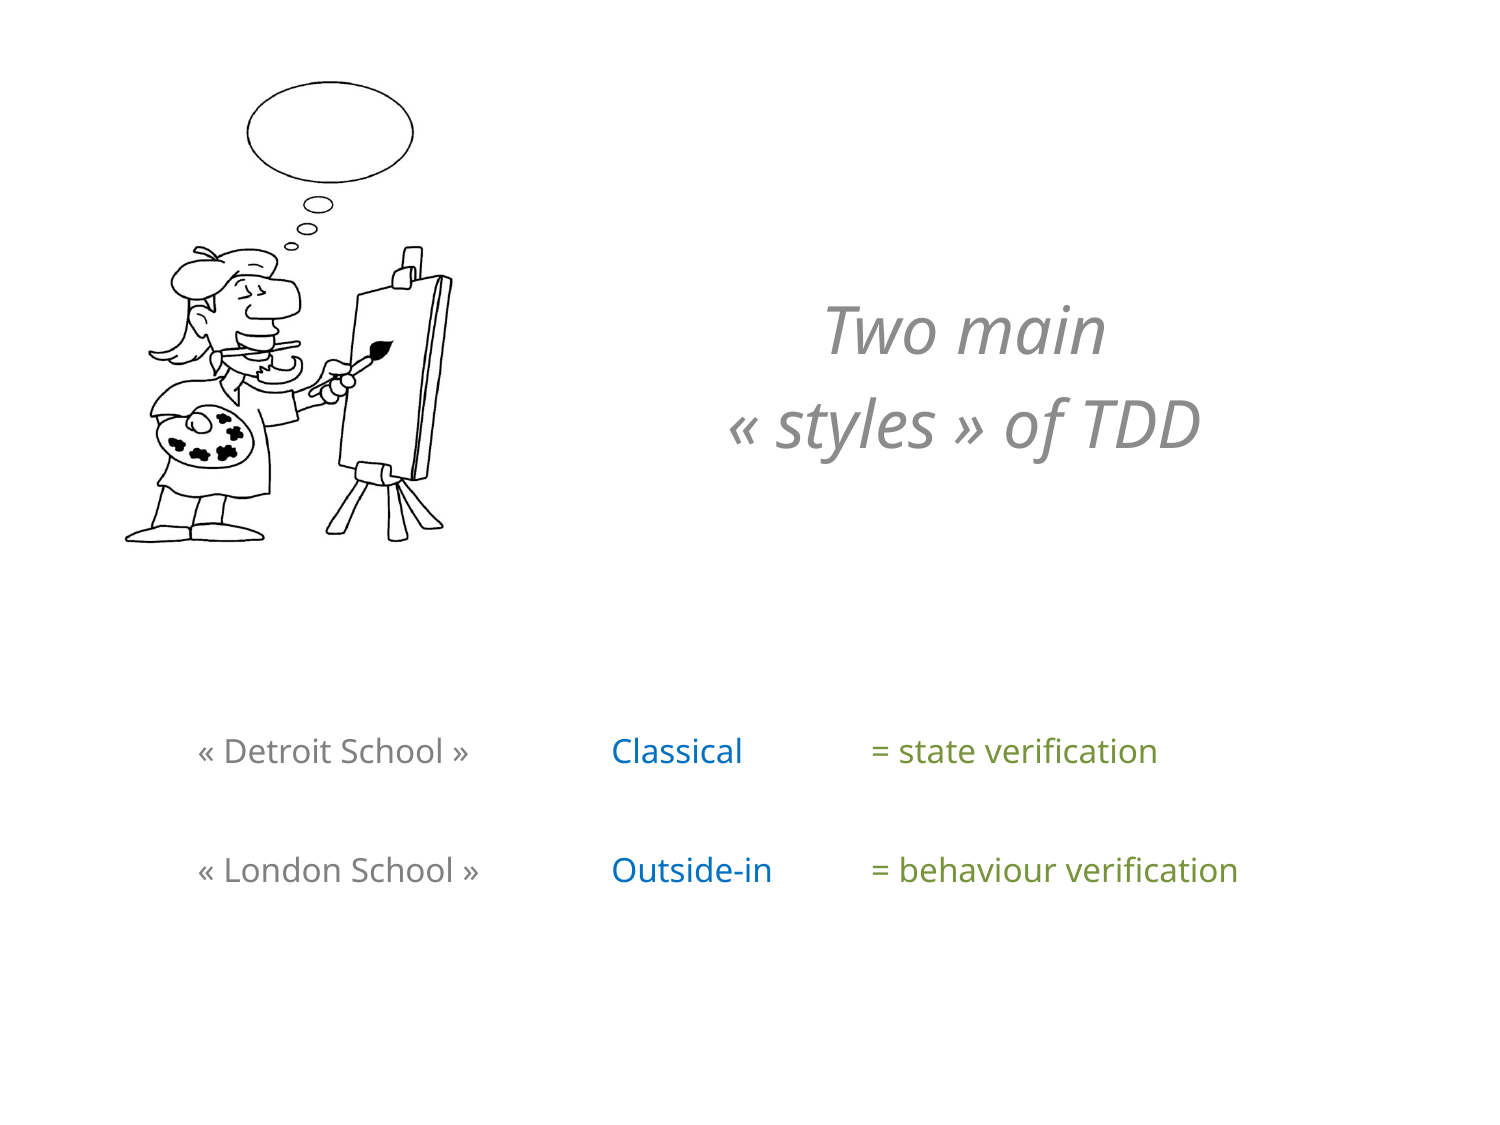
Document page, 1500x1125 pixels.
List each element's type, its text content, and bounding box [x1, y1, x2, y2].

text_box Classical Outside-in [596, 722, 856, 937]
text_box = state verification = behaviour verification [856, 722, 1341, 937]
text_box Two main « styles » of TDD [506, 139, 1424, 611]
picture [109, 69, 491, 564]
text_box « Detroit School » « London School » [183, 722, 561, 936]
